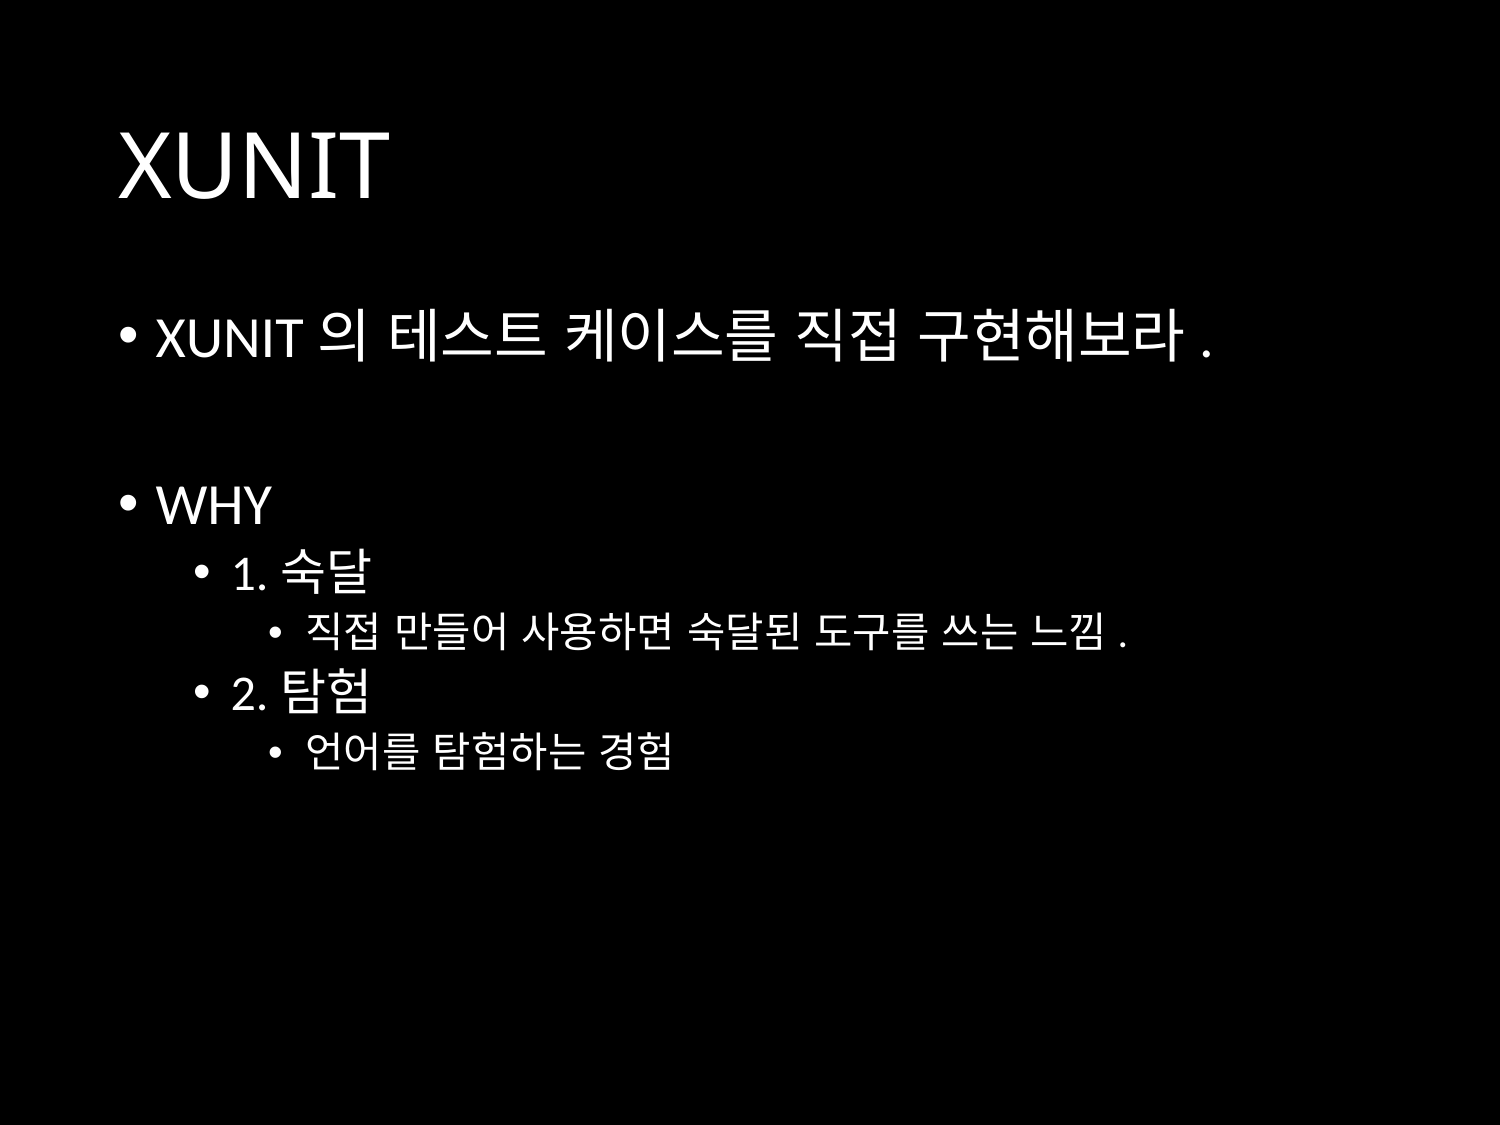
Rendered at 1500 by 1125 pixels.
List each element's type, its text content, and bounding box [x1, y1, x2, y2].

title XUNIT [103, 59, 1397, 278]
list XUNIT의 테스트 케이스를 직접 구현해보라. WHY 1.숙달 직접 만들어 사용하면 숙달된 도구를 쓰는 느낌. 2.탐험 언어를 탐험하는 경험 [103, 299, 1397, 1014]
